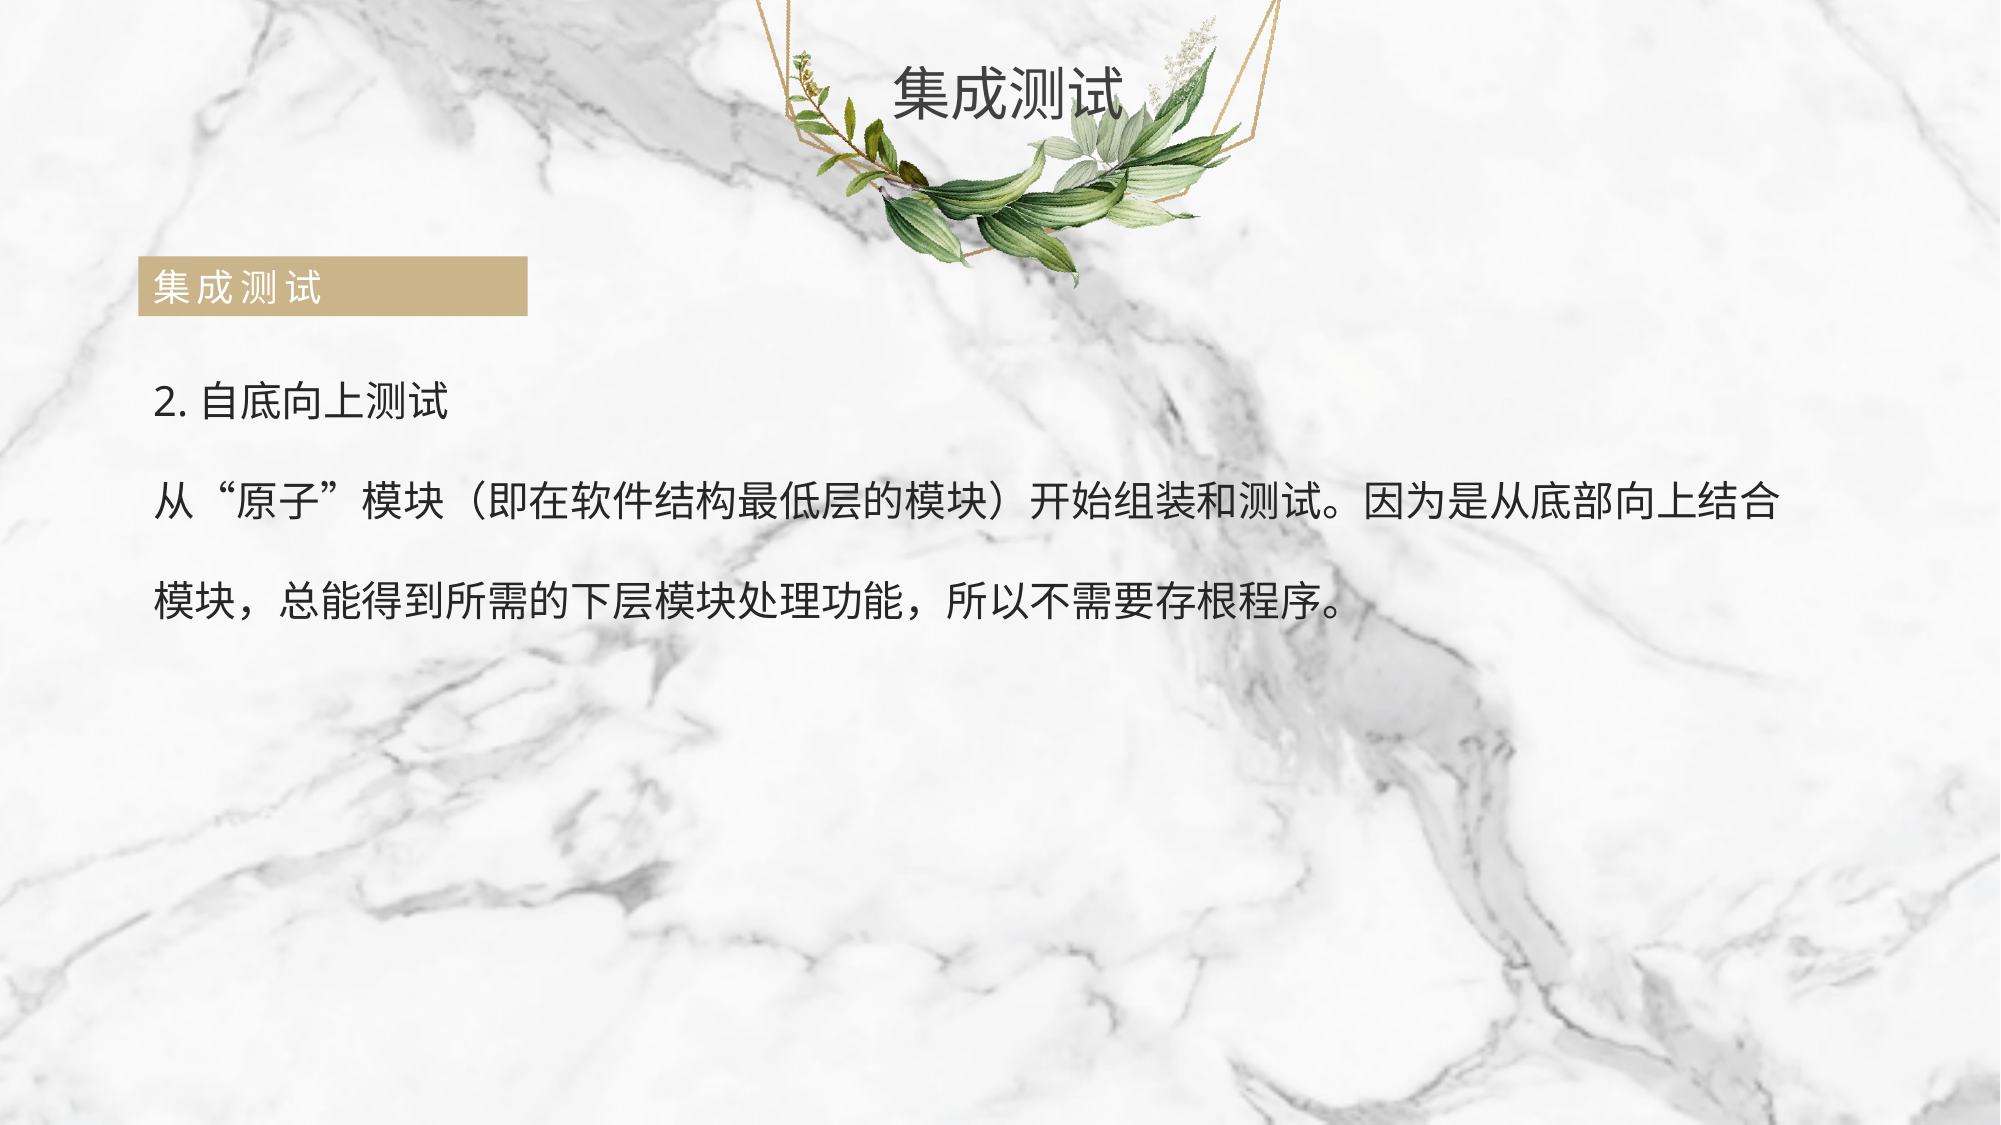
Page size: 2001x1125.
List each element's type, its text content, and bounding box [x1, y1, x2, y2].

picture [0, 0, 2001, 1125]
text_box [699, 0, 1256, 267]
text_box 集成测试 [138, 256, 528, 317]
text_box 2.自底向上测试 从“原子”模块（即在软件结构最低层的模块）开始组装和测试。因为是从底部向上结合模块，总能得到所需的下层模块处理功能，所以不需要存根程序。 [138, 317, 1830, 632]
